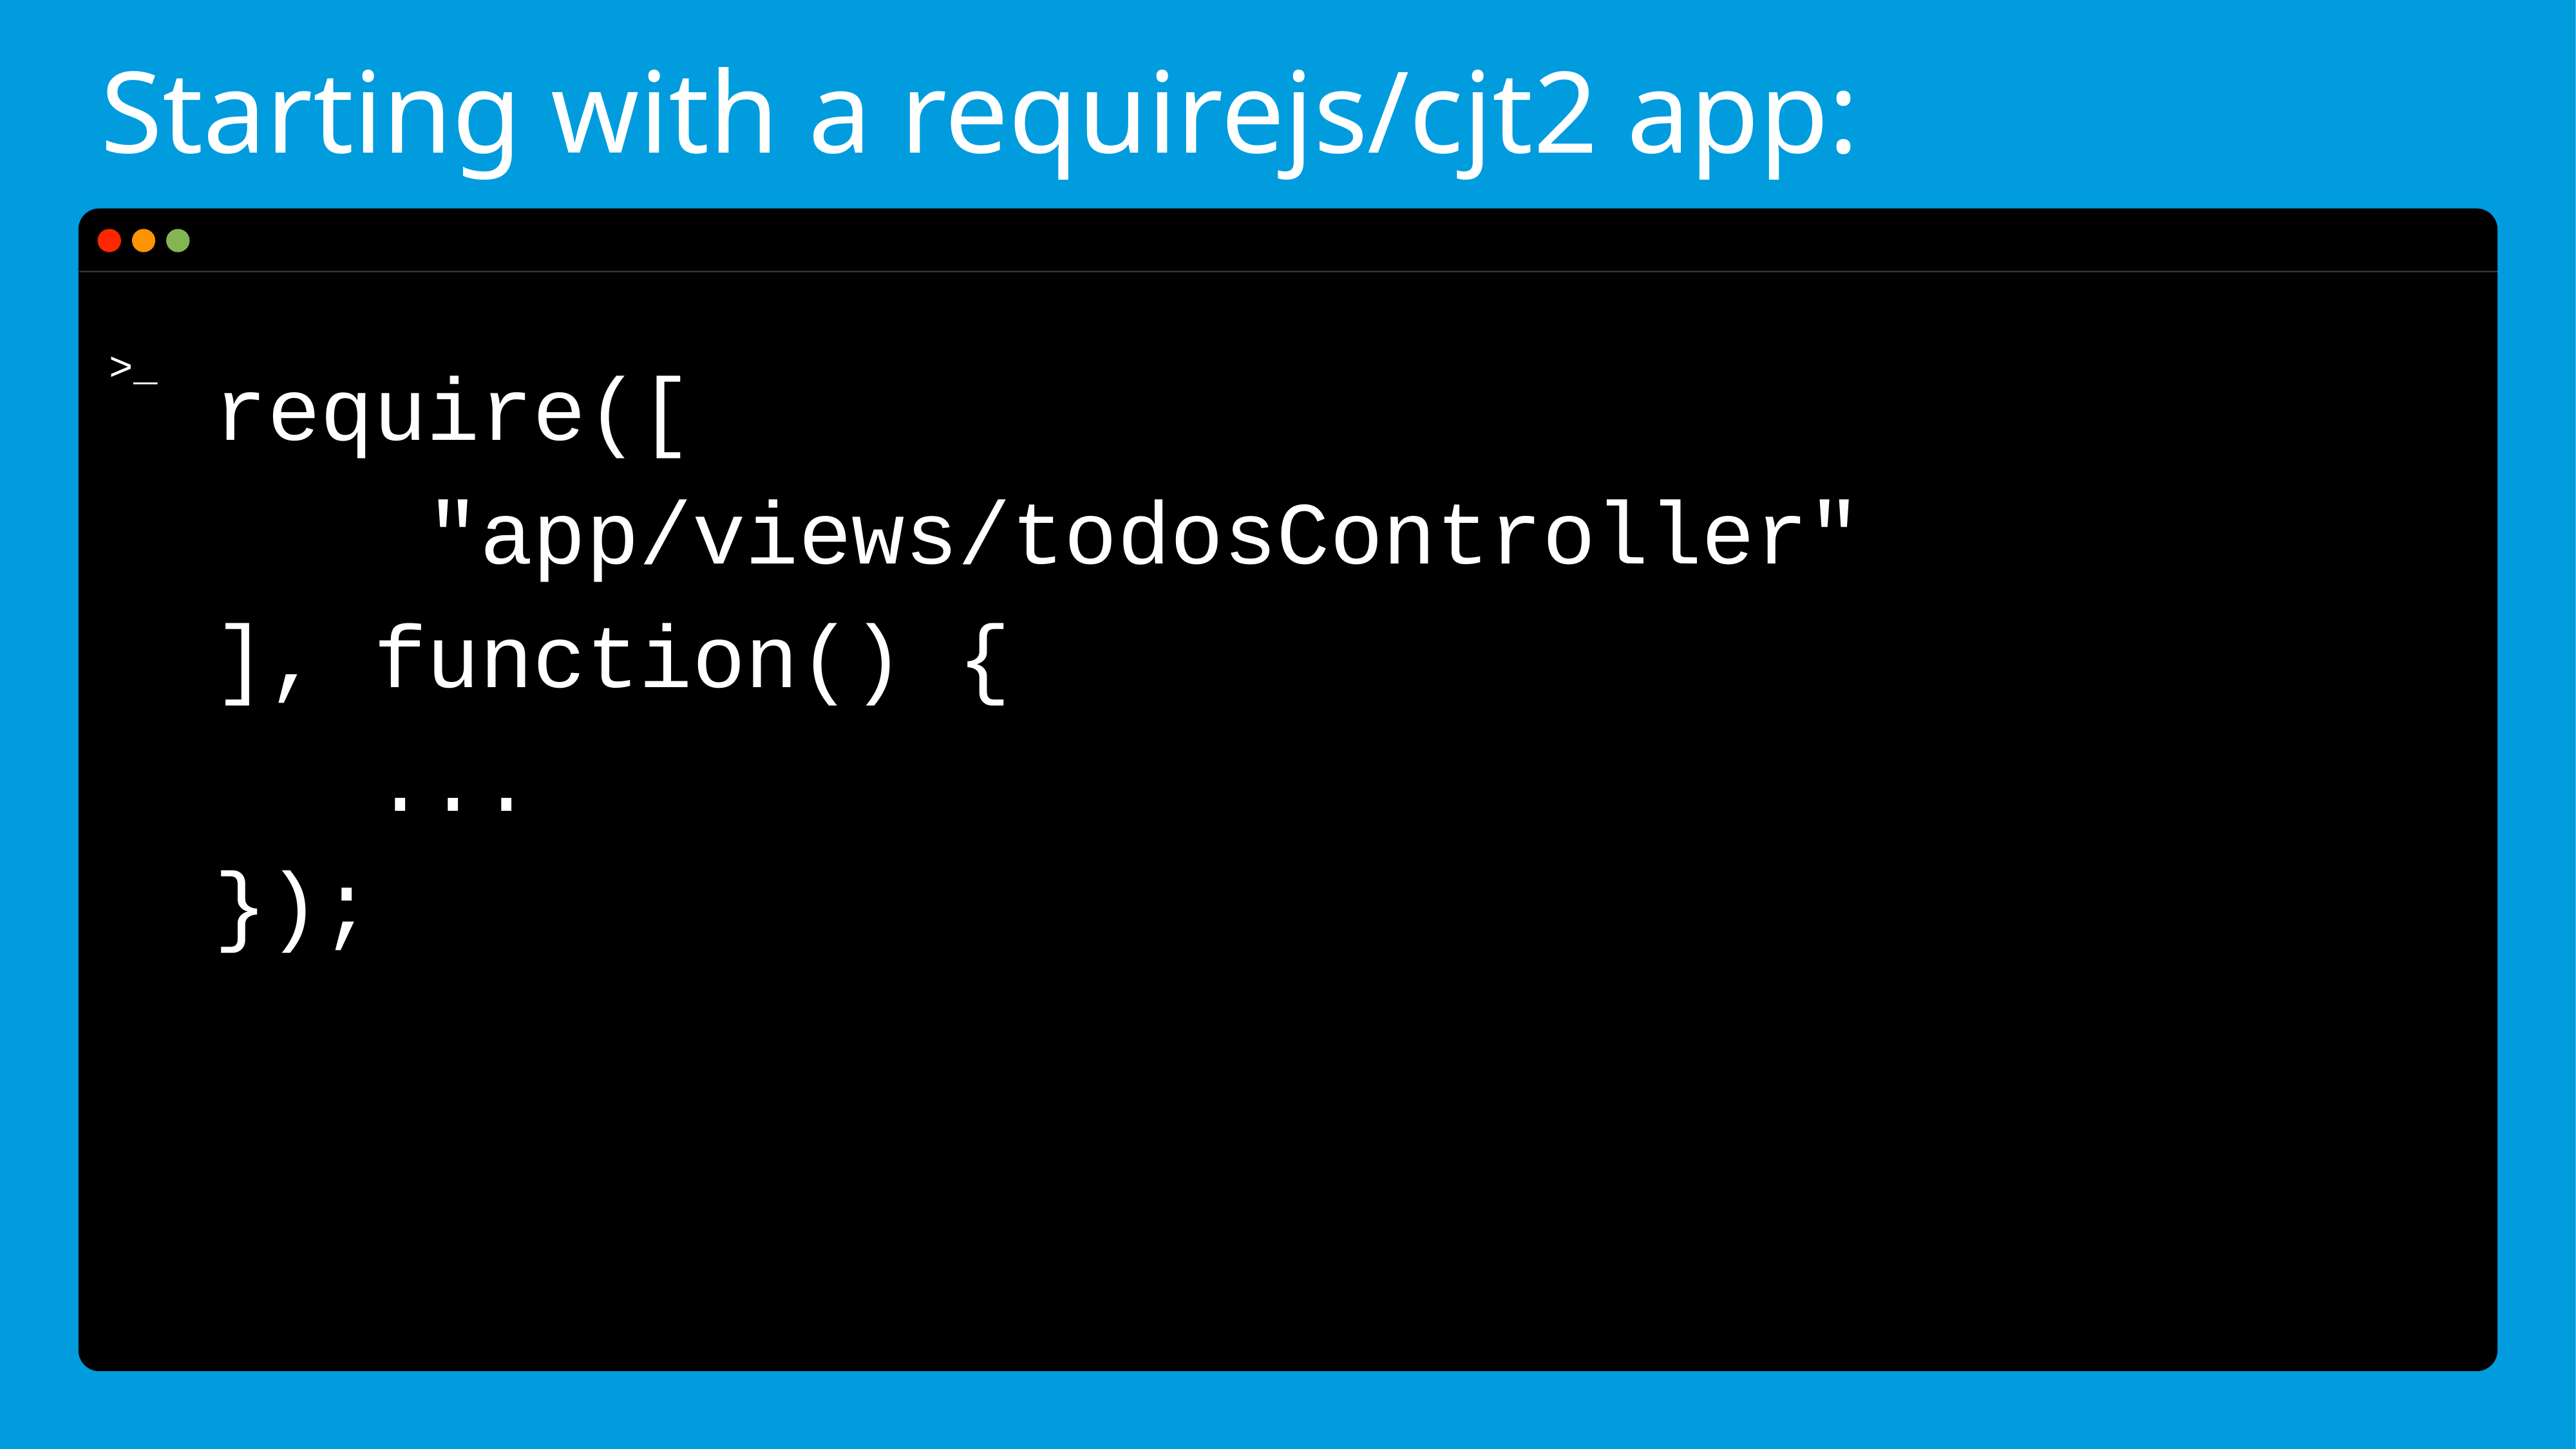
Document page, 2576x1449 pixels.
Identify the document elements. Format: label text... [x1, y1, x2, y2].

list require([ "app/views/todosController" ], function() { ... }); [188, 316, 2387, 1350]
title Starting with a requirejs/cjt2 app: [75, 2, 2501, 202]
